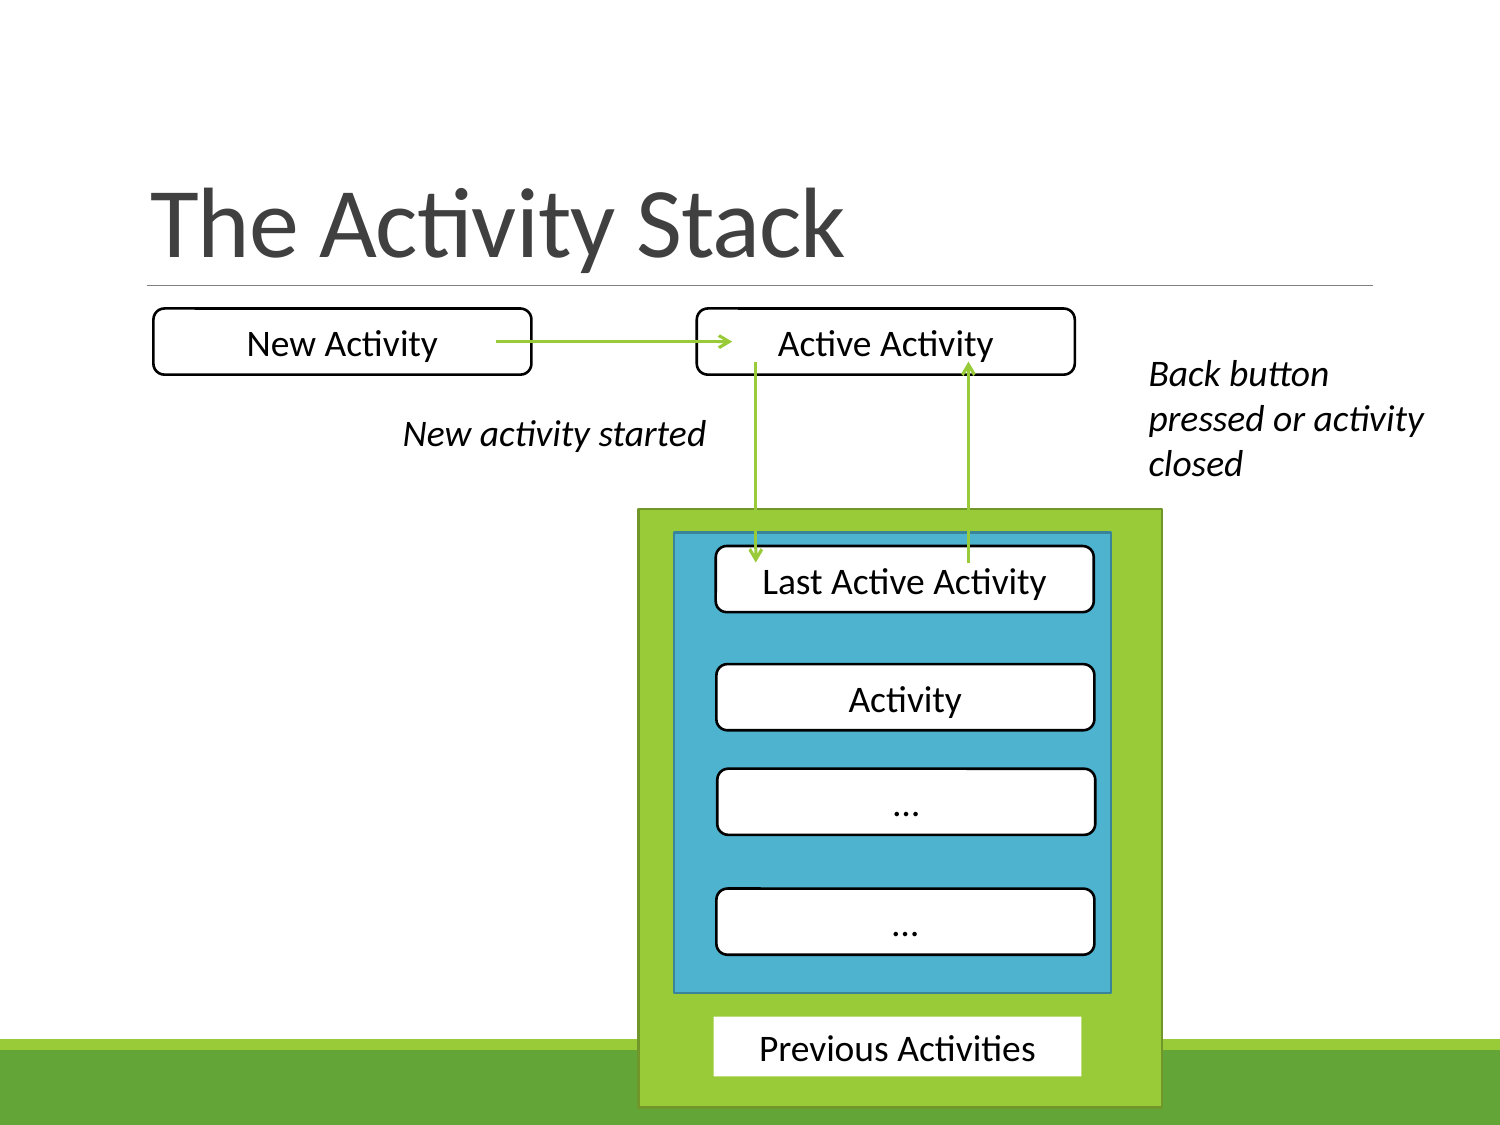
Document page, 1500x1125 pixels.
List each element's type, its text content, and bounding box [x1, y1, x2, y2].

text_box New Activity [152, 307, 533, 376]
text_box … [715, 887, 1096, 957]
text_box Last Active Activity [714, 544, 1096, 614]
text_box Back button pressed or activity closed [1133, 341, 1465, 492]
text_box [637, 508, 1163, 1109]
text_box Active Activity [695, 307, 1077, 376]
text_box Previous Activities [713, 1016, 1082, 1077]
title The Activity Stack [135, 47, 1373, 285]
text_box Activity [715, 662, 1096, 732]
text_box … [715, 767, 1097, 837]
text_box New activity started [377, 401, 733, 462]
text_box [673, 531, 1112, 994]
